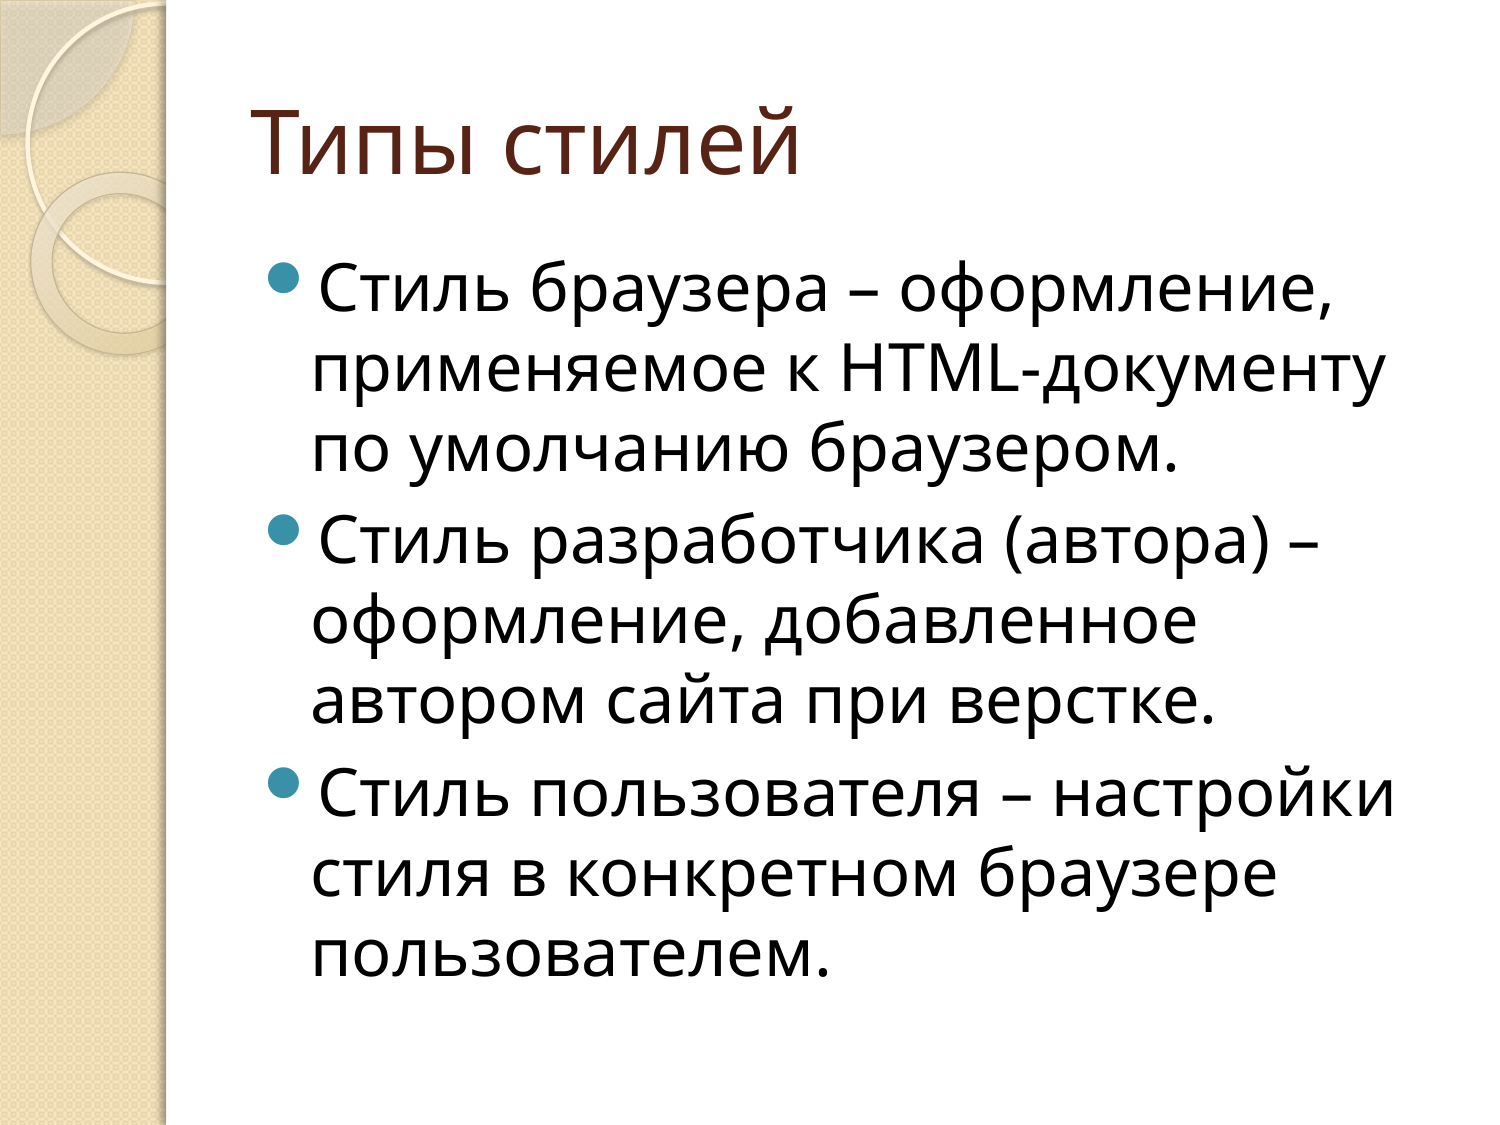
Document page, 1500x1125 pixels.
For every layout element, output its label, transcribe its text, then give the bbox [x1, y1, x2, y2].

list Стиль браузера – оформление, применяемое к HTML-документу по умолчанию браузером. Стиль разработчика (автора) – оформление, добавленное автором сайта при верстке. Стиль пользователя – настройки стиля в конкретном браузере пользователем. [235, 237, 1466, 1025]
title Типы стилей [235, 45, 1466, 233]
